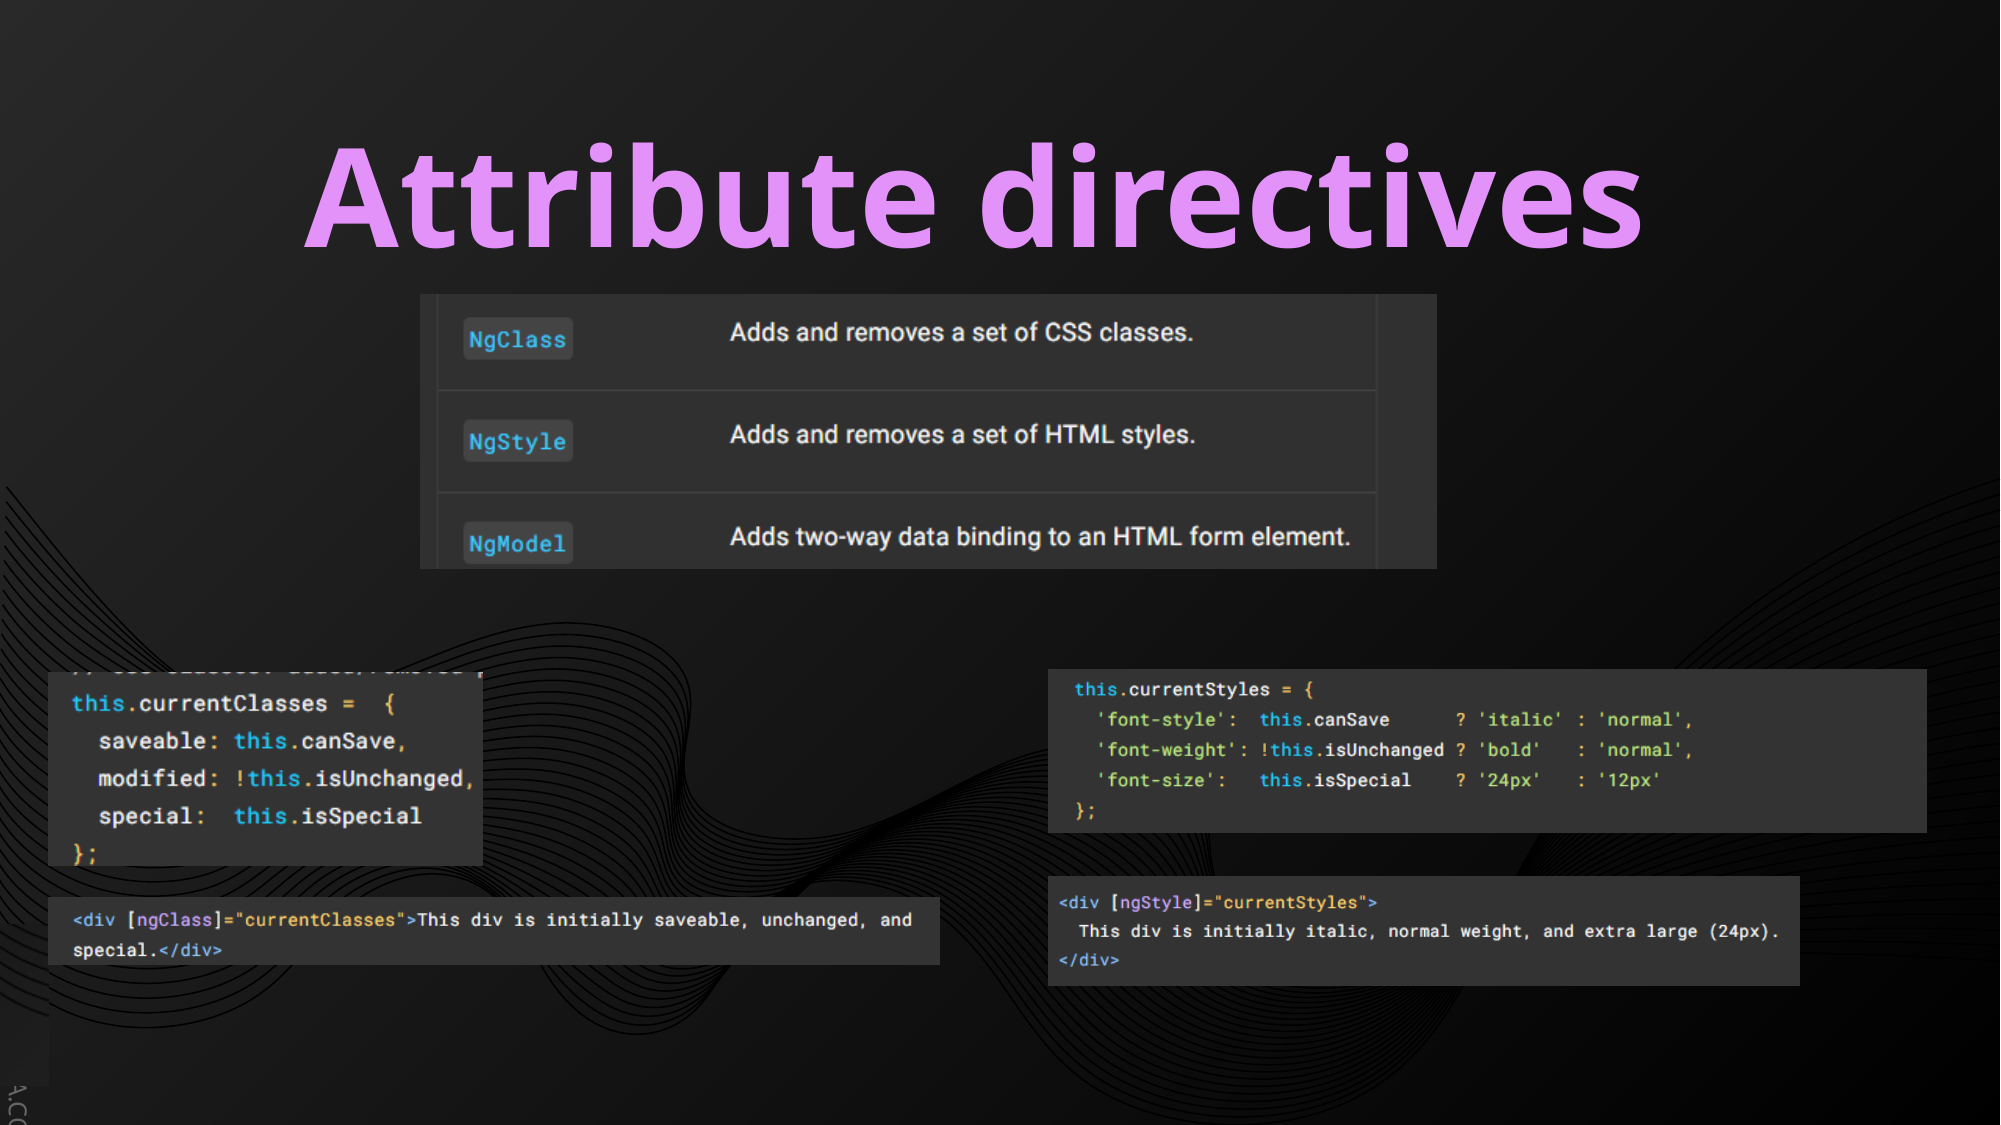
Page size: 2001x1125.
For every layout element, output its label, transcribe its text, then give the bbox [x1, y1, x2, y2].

picture [48, 671, 483, 867]
picture [1048, 668, 1927, 833]
picture [1048, 875, 1800, 987]
picture [0, 897, 940, 1087]
picture [420, 294, 1437, 569]
text_box Attribute directives [289, 102, 1711, 448]
